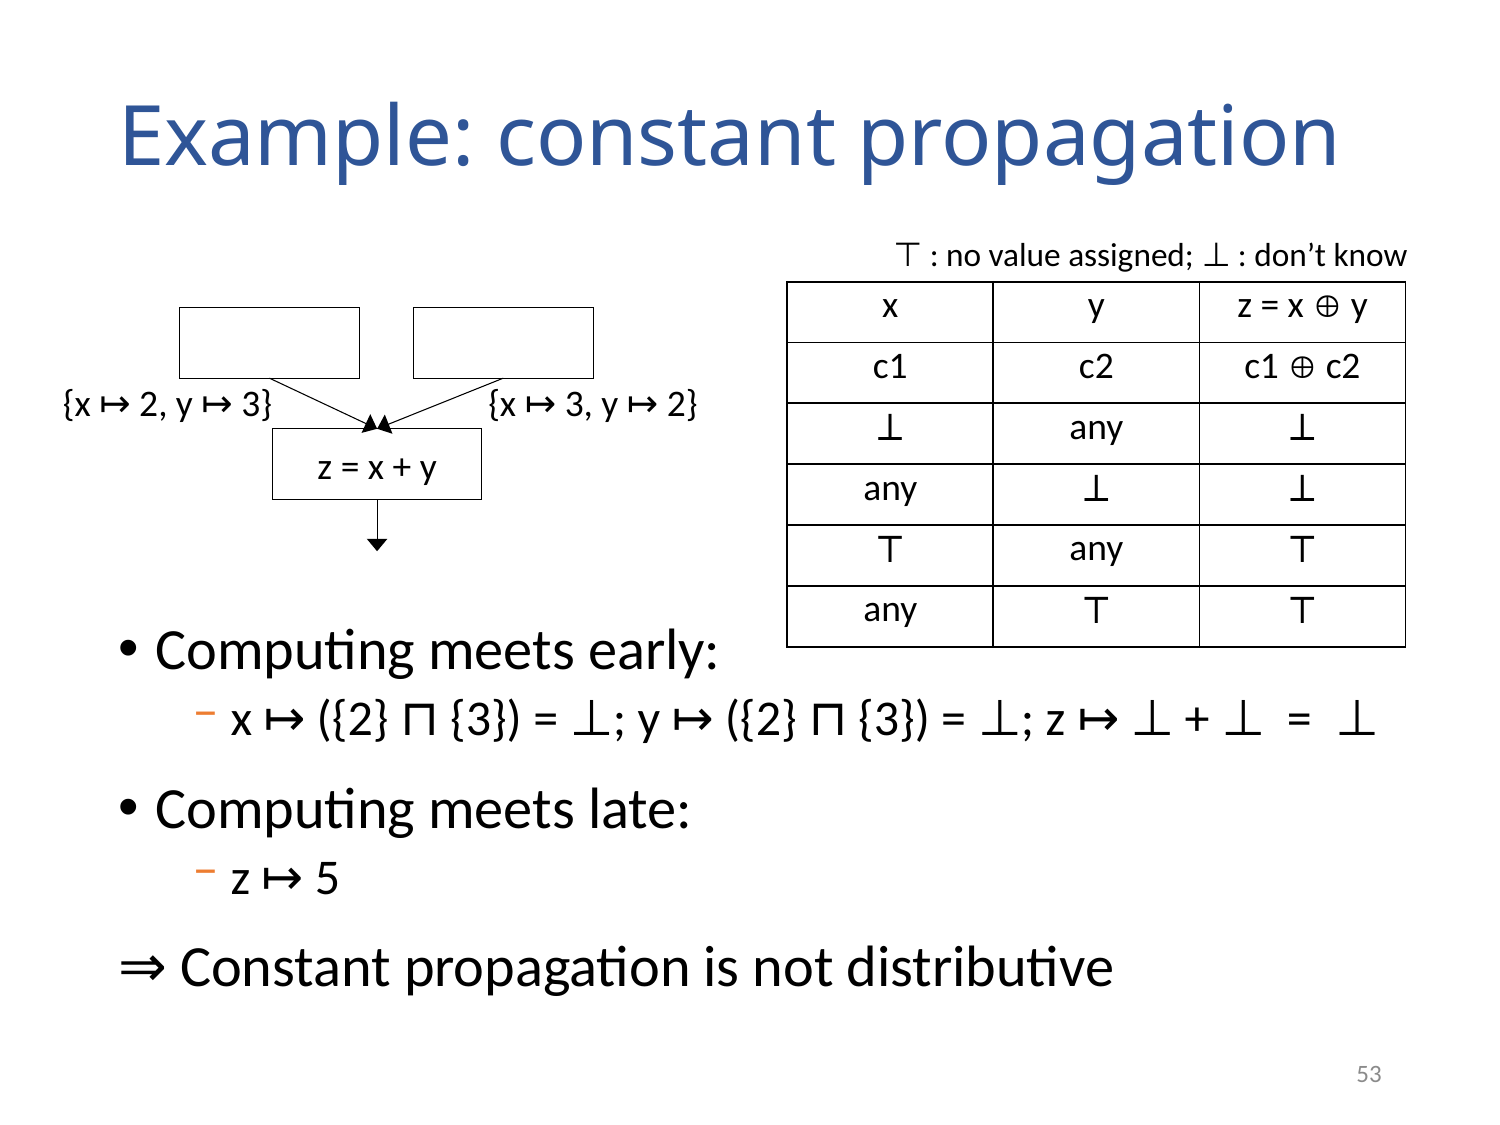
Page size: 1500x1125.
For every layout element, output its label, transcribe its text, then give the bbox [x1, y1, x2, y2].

table_cell ⊥ [994, 465, 1199, 524]
text_box [179, 307, 360, 378]
table_header z = x  y [1200, 283, 1405, 342]
list Computing meets early: x ↦ ({2} ⊓ {3}) = ⊥; y ↦ ({2} ⊓ {3}) = ⊥; z ↦ ⊥ + ⊥ = ⊥ Computing meets late: z ↦ 5 ⇒ Constant propagation is not distributive [103, 611, 1397, 1014]
table_cell any [994, 404, 1199, 463]
title Example: constant propagation [103, 59, 1397, 218]
table_cell ⊤ [788, 526, 992, 585]
table_cell ⊥ [1200, 404, 1405, 463]
table_header x [788, 283, 992, 342]
text_box z = x + y [272, 429, 482, 500]
table_cell c2 [994, 343, 1199, 402]
text_box [413, 307, 594, 378]
slide_number 53 [1059, 1042, 1397, 1103]
table_cell ⊤ [994, 587, 1199, 646]
table_cell ⊥ [788, 404, 992, 463]
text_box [269, 378, 377, 429]
text_box ⊤ : no value assigned; ⊥ : don’t know [878, 226, 1431, 281]
table_header y [994, 283, 1199, 342]
table_cell ⊥ [1200, 465, 1405, 524]
table_cell c1  c2 [1200, 343, 1405, 402]
table_cell ⊤ [1200, 587, 1405, 646]
table_cell any [994, 526, 1199, 585]
table_cell any [788, 587, 992, 646]
text_box {x ↦ 3, y ↦ 2} [473, 371, 713, 432]
text_box {x ↦ 2, y ↦ 3} [48, 371, 288, 432]
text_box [377, 378, 504, 429]
table_cell c1 [788, 343, 992, 402]
table_cell ⊤ [1200, 526, 1405, 585]
table_cell any [788, 465, 992, 524]
